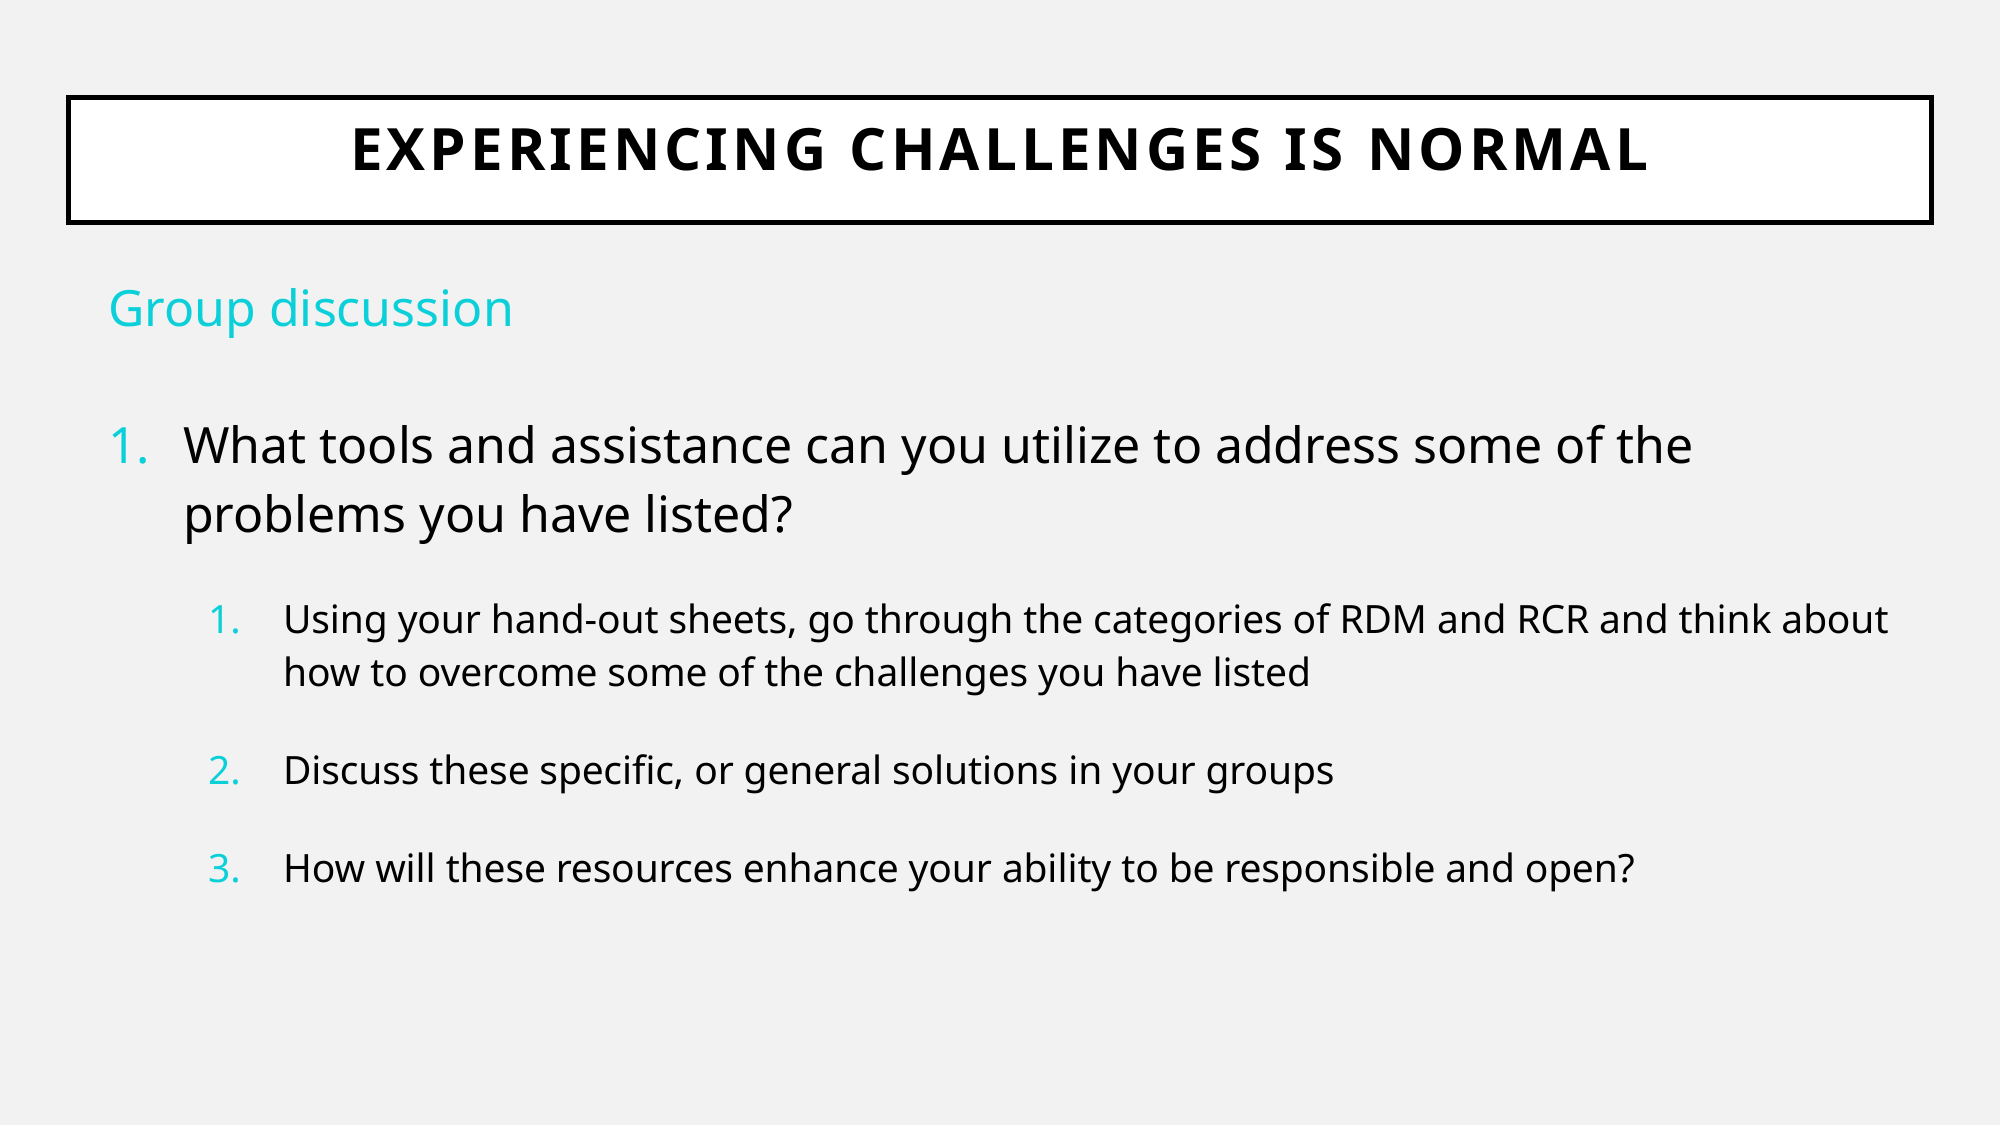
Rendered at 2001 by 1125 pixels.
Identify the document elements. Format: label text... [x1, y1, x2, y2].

title EXPERIENCING CHALLENGES IS NORMAL [66, 95, 1934, 225]
list Group discussion What tools and assistance can you utilize to address some of the problems you have listed? Using your hand-out sheets, go through the categories of RDM and RCR and think about how to overcome some of the challenges you have listed Discuss these specific, or general solutions in your groups How will these resources enhance your ability to be responsible and open? [68, 252, 1932, 1000]
